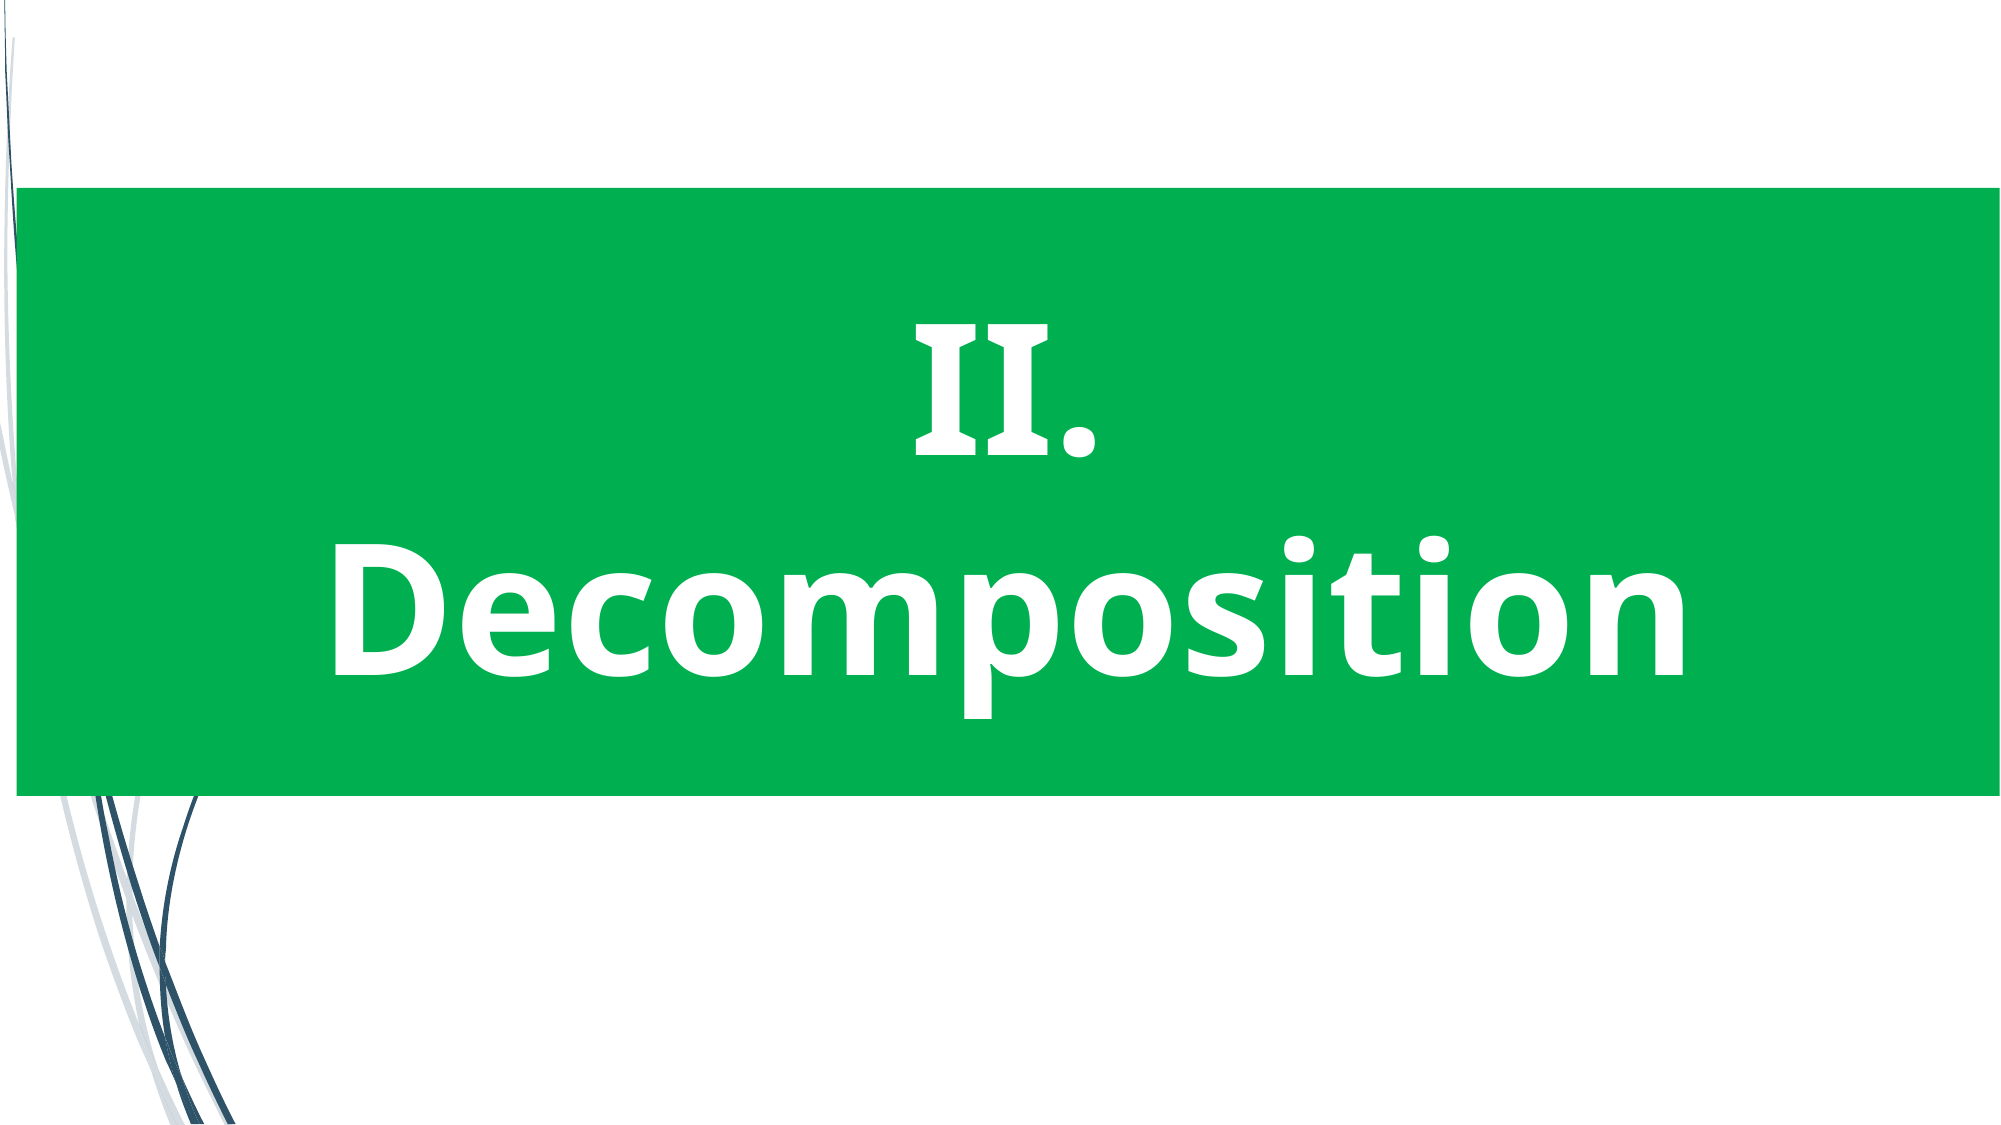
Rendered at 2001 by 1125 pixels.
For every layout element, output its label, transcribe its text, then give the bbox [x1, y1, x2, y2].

text_box II. Decomposition [16, 187, 2000, 796]
